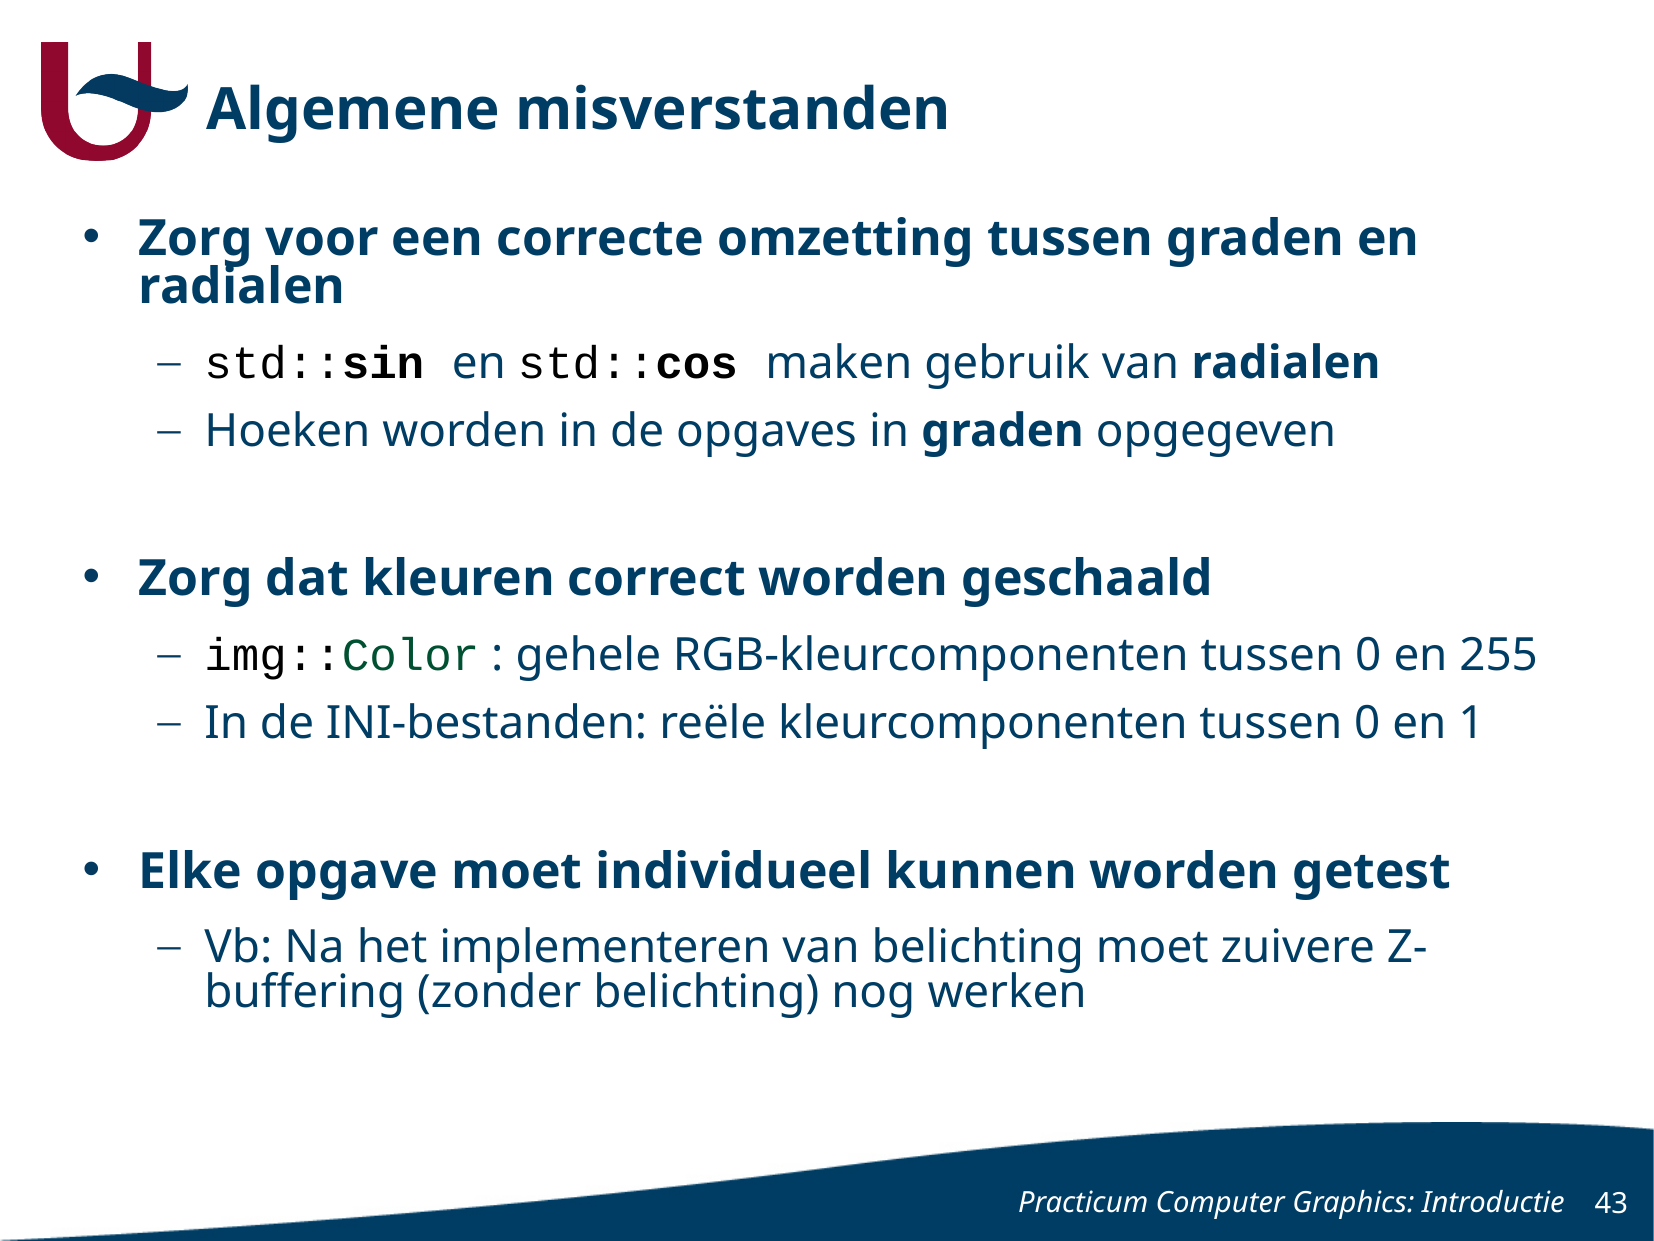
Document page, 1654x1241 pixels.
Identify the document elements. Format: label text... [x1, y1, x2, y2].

slide_number 43 [1594, 1180, 1654, 1241]
picture [0, 1122, 1654, 1241]
title Algemene misverstanden [206, 29, 1565, 177]
footer Practicum Computer Graphics: Introductie [708, 1180, 1566, 1241]
picture [41, 42, 188, 161]
list Zorg voor een correcte omzetting tussen graden en radialen std::sin en std::cos maken gebruik van radialen Hoeken worden in de opgaves in graden opgegeven Zorg dat kleuren correct worden geschaald img::Color : gehele RGB-kleurcomponenten tussen 0 en 255 In de INI-bestanden: reële kleurcomponenten tussen 0 en 1 Elke opgave moet individueel kunnen worden getest Vb: Na het implementeren van belichting moet zuivere Z-buffering (zonder belichting) nog werken [82, 206, 1565, 1025]
